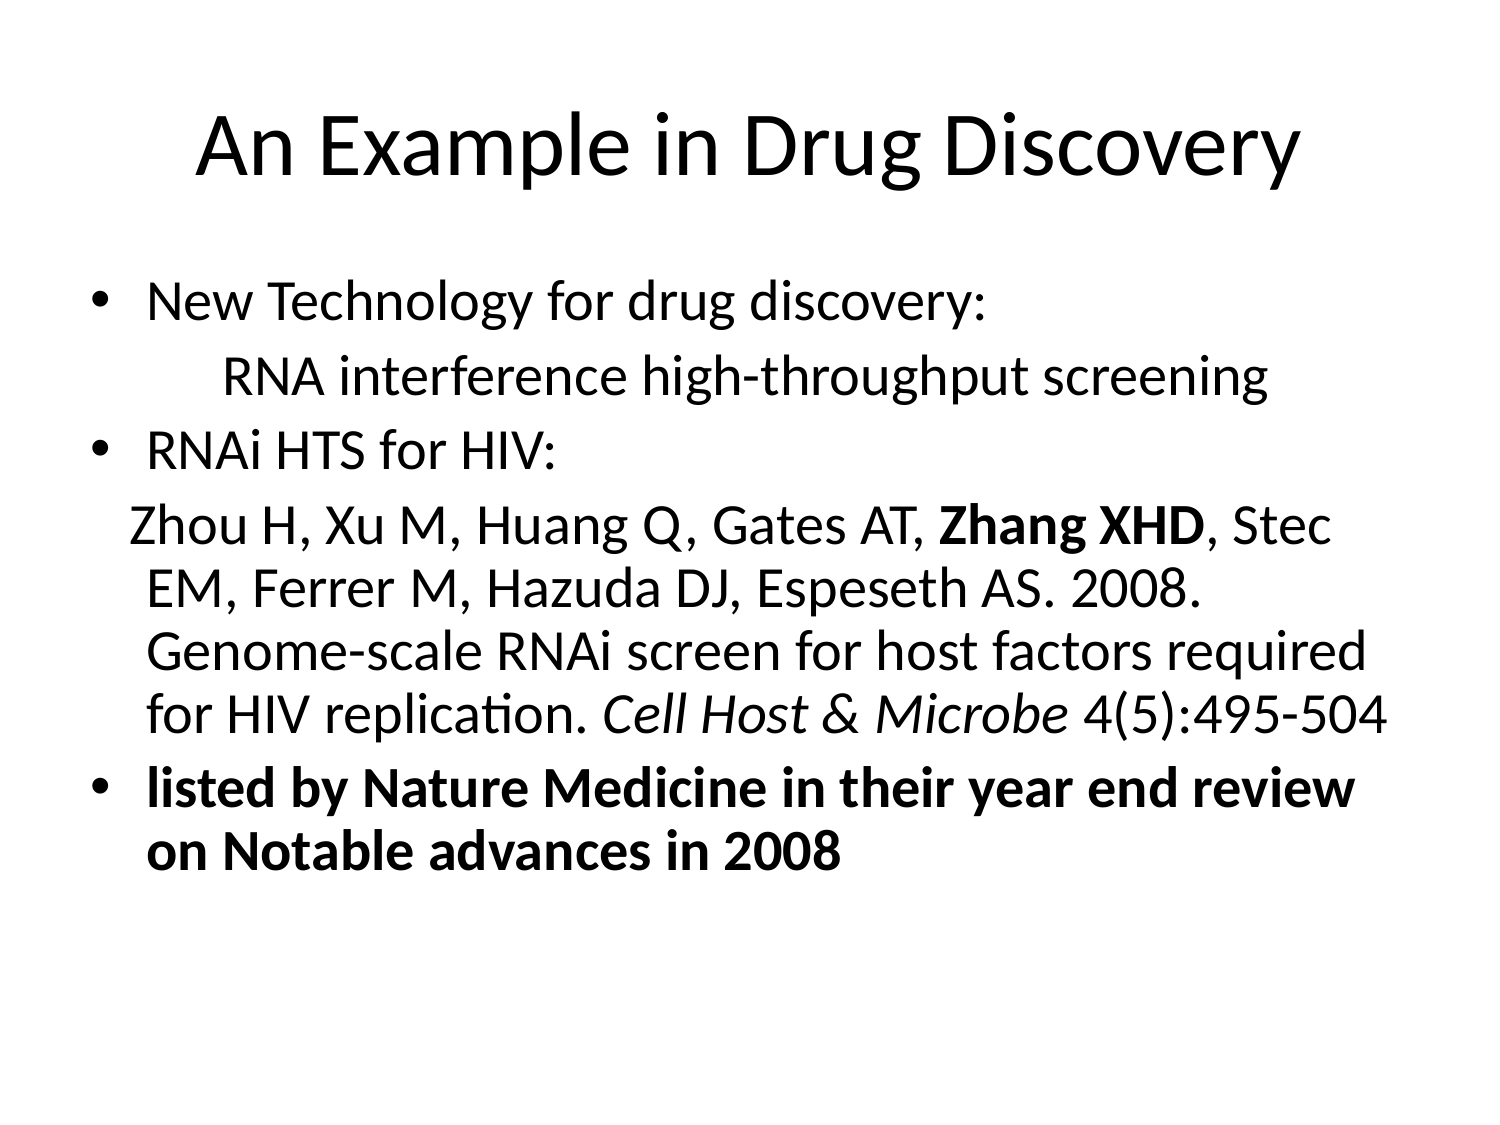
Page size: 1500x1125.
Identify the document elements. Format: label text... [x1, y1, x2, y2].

title An Example in Drug Discovery [75, 45, 1425, 233]
list New Technology for drug discovery: RNA interference high-throughput screening RNAi HTS for HIV: Zhou H, Xu M, Huang Q, Gates AT, Zhang XHD, Stec EM, Ferrer M, Hazuda DJ, Espeseth AS. 2008. Genome-scale RNAi screen for host factors required for HIV replication. Cell Host & Microbe 4(5):495-504 listed by Nature Medicine in their year end review on Notable advances in 2008 [75, 262, 1425, 1005]
